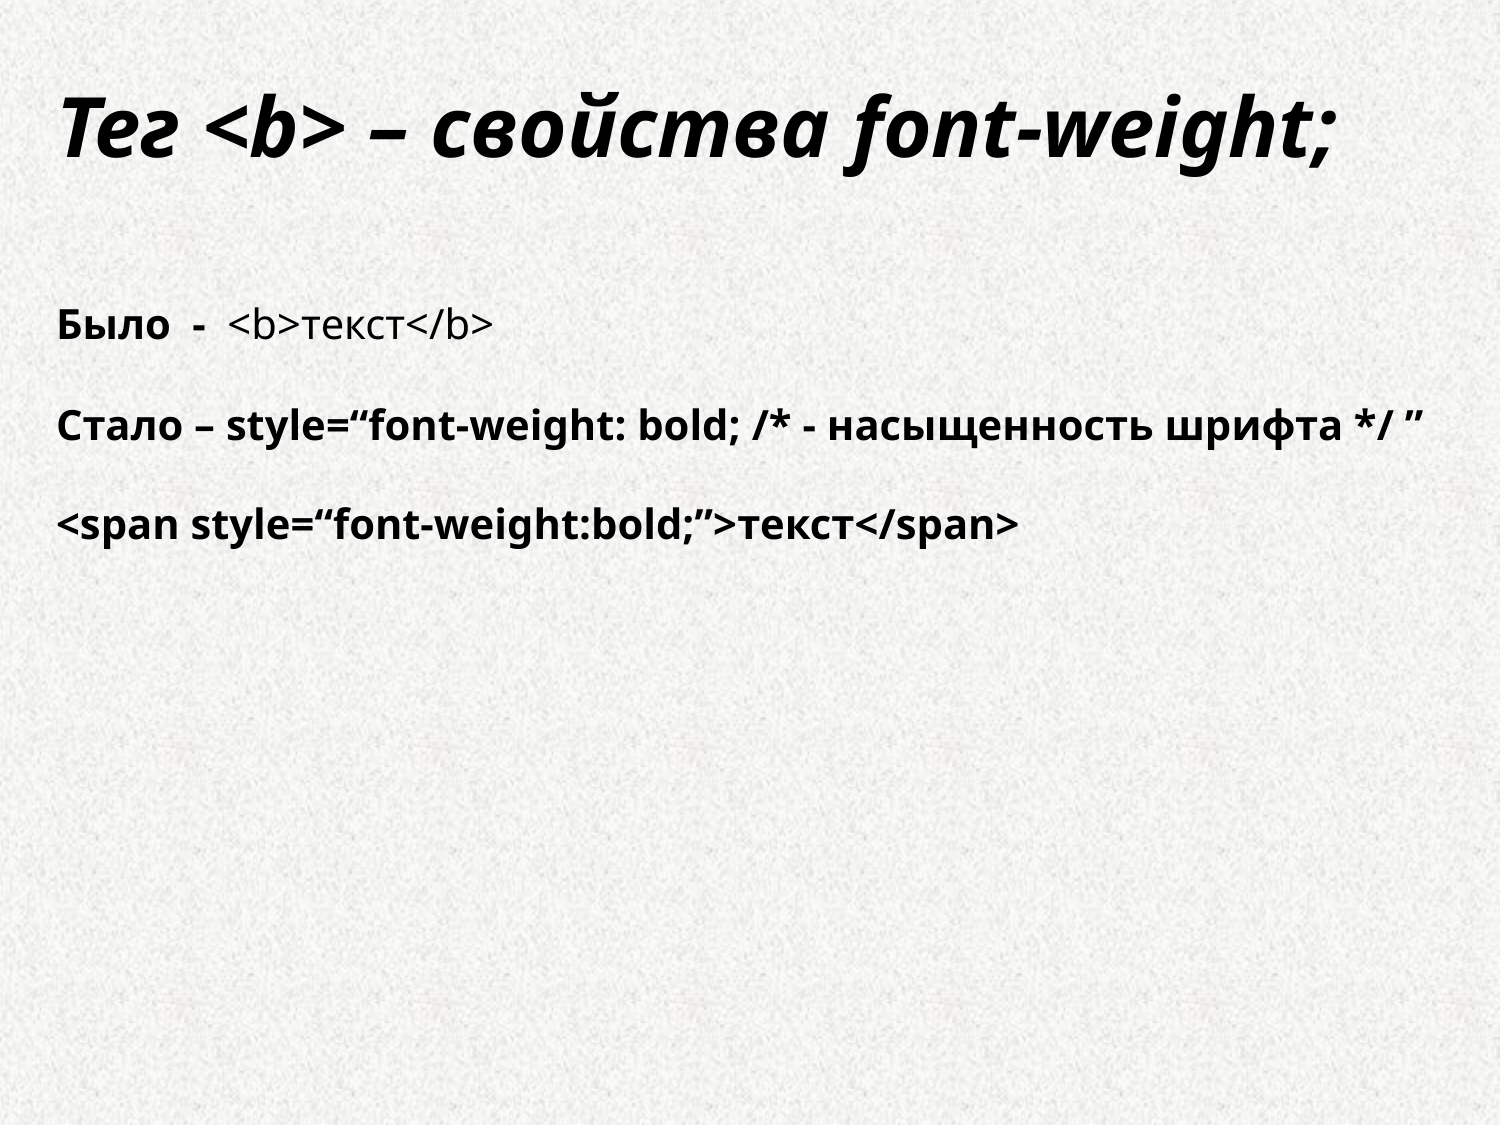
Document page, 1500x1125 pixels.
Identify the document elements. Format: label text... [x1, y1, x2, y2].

text_box Было - <b>текст</b> Стало – style=“font-weight: bold; /* - насыщенность шрифта */ ” <span style=“font-weight:bold;”>текст</span> [41, 290, 1459, 556]
text_box Тег <b> – свойства font-weight; [41, 66, 1459, 182]
